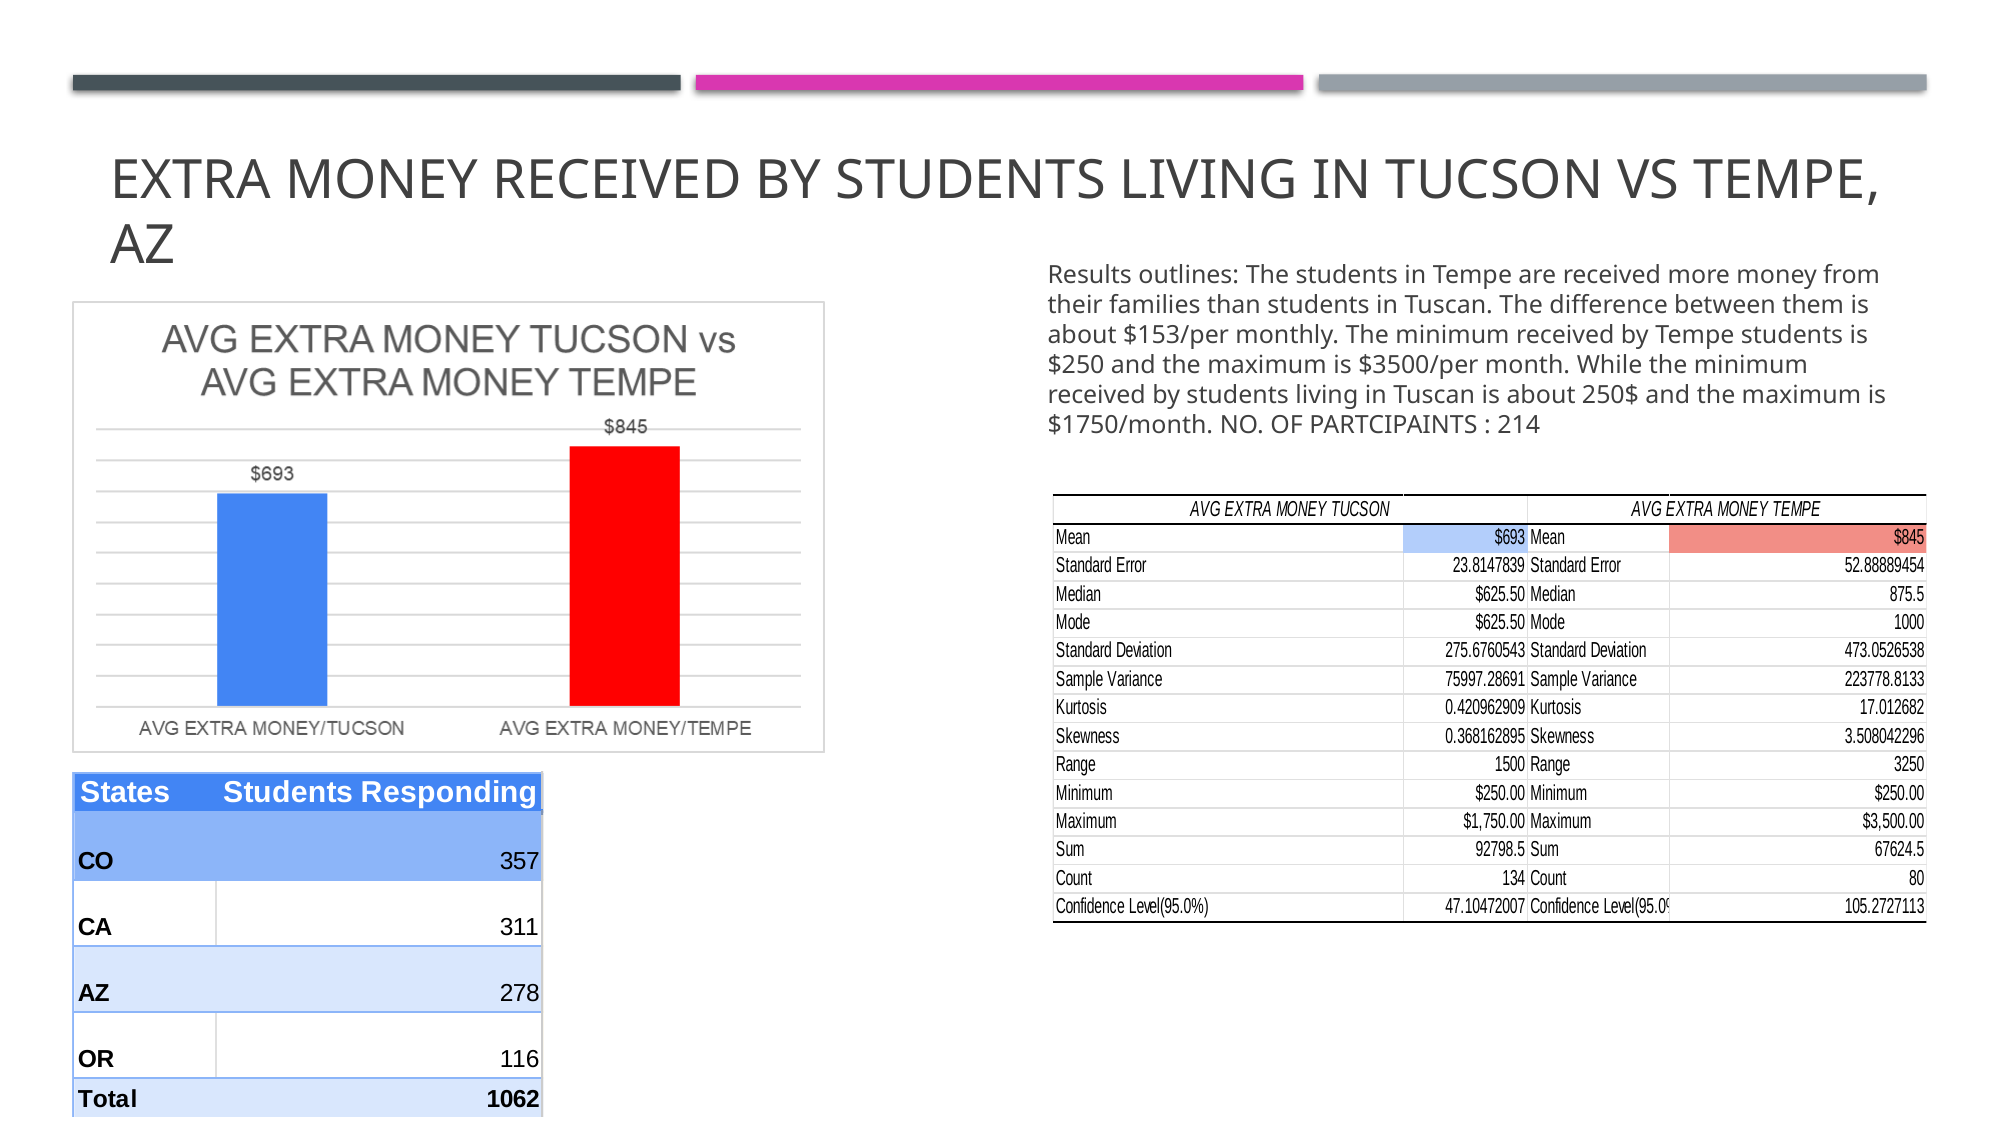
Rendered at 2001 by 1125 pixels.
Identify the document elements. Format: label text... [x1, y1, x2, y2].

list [71, 300, 825, 753]
list Results outlines: The students in Tempe are received more money from their families than students in Tuscan. The difference between them is about $153/per monthly. The minimum received by Tempe students is $250 and the maximum is $3500/per month. While the minimum received by students living in Tuscan is about 250$ and the maximum is $1750/month. NO. OF PARTCIPAINTS : 214 [1032, 259, 1908, 461]
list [1052, 494, 1929, 925]
picture [71, 771, 546, 1120]
title Extra money received by students living in Tucson vs Tempe, AZ [95, 119, 1905, 282]
